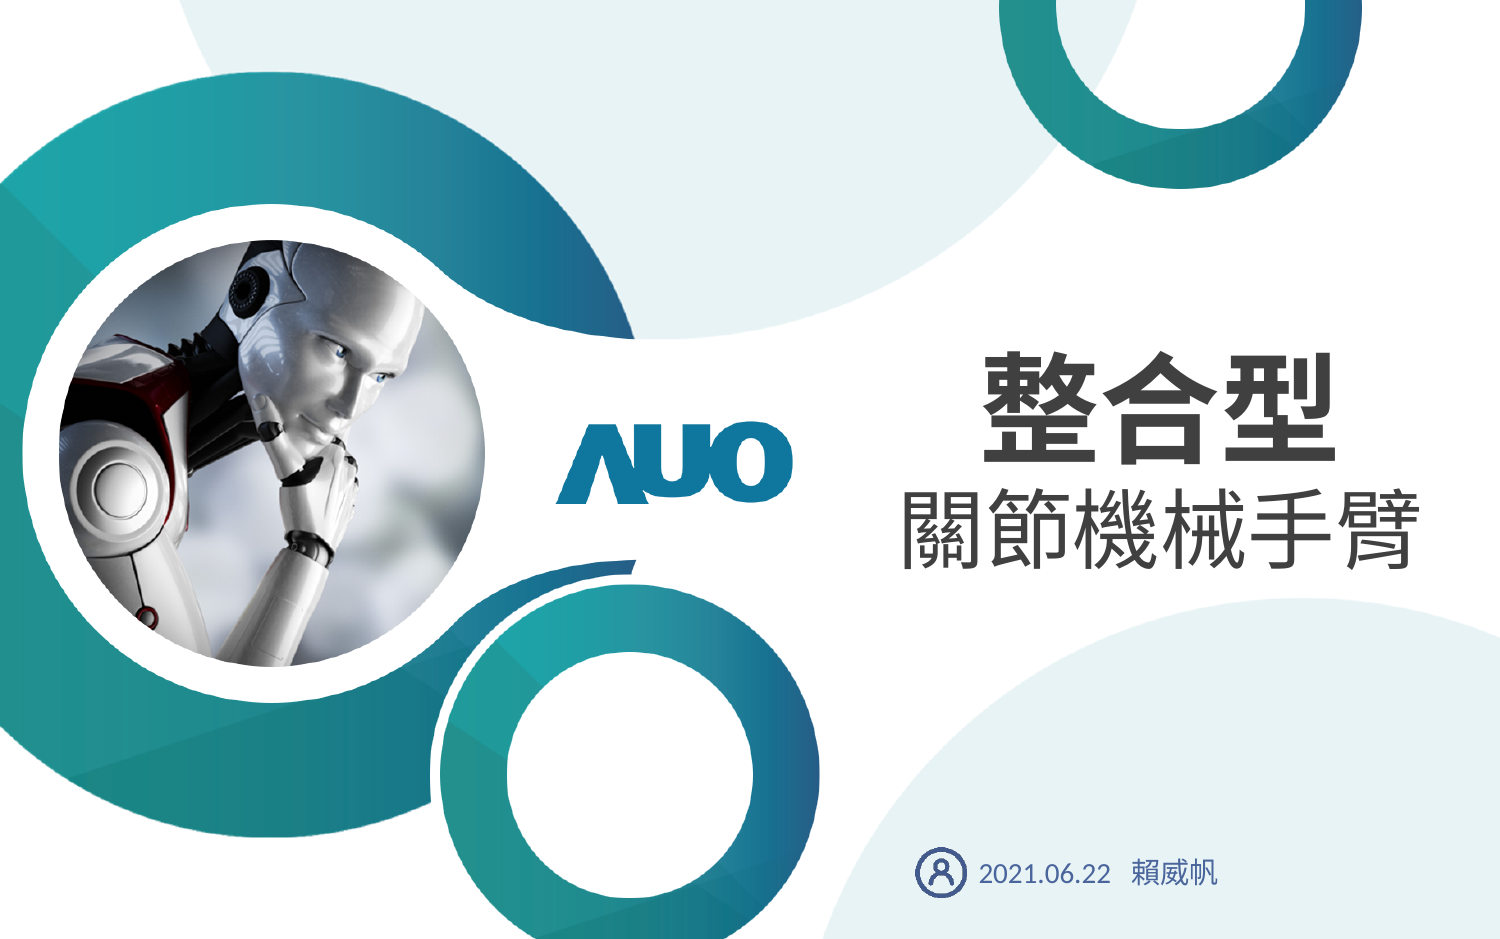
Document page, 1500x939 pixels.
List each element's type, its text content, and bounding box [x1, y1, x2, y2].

text_box 整合型 關節機械手臂 [820, 291, 1500, 635]
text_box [915, 846, 1312, 906]
picture [0, 0, 1500, 939]
